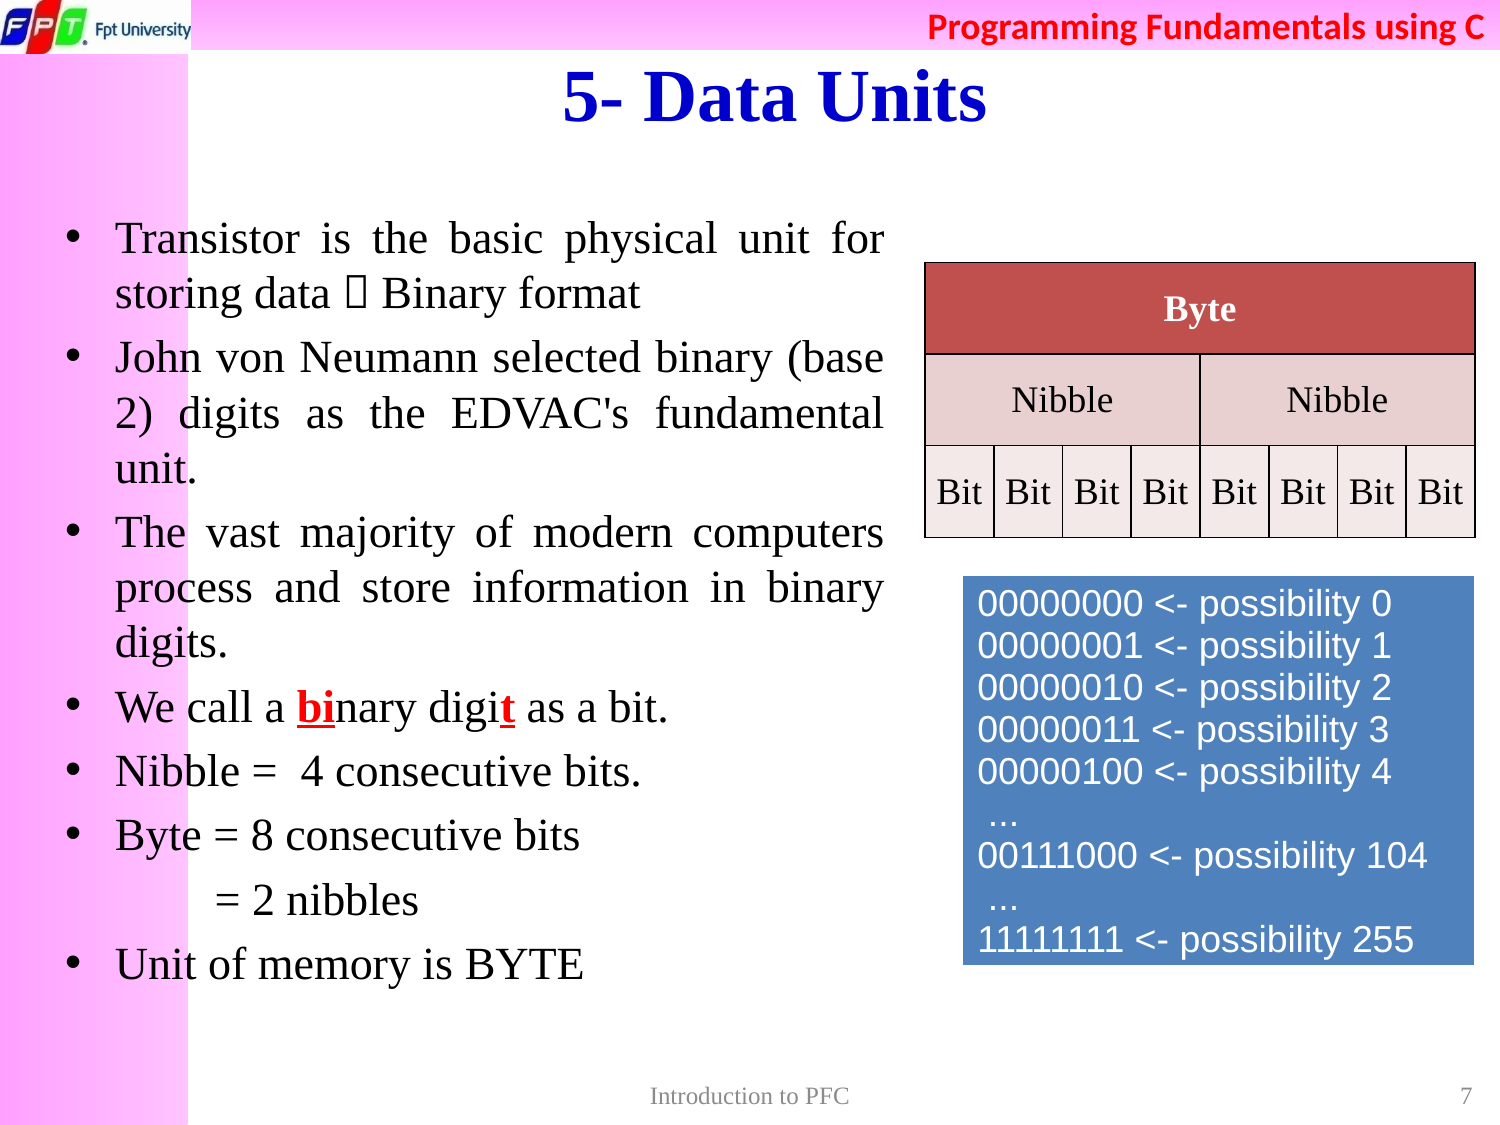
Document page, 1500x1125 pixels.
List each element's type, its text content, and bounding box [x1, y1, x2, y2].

slide_number 7 [1137, 1074, 1488, 1116]
table_cell Bit [995, 446, 1062, 537]
picture [0, 0, 191, 54]
title 5- Data Units [125, 45, 1425, 138]
table_cell Bit [1132, 446, 1199, 537]
table_cell Bit [1270, 446, 1337, 537]
table_cell Bit [926, 446, 993, 537]
table_header Byte [926, 263, 1474, 353]
table_header 00000000 <- possibility 0 00000001 <- possibility 1 00000010 <- possibility 2 00000011 <- possibility 3 00000100 <- possibility 4 ... 00111000 <- possibility 104 ... 11111111 <- possibility 255 [963, 576, 1474, 965]
table_cell Nibble [926, 355, 1199, 445]
table_cell Bit [1407, 446, 1474, 537]
list Transistor is the basic physical unit for storing data  Binary format John von Neumann selected binary (base 2) digits as the EDVAC's fundamental unit. The vast majority of modern computers process and store information in binary digits. We call a binary digit as a bit. Nibble = 4 consecutive bits. Byte = 8 consecutive bits = 2 nibbles Unit of memory is BYTE [50, 200, 900, 1005]
table_cell Nibble [1201, 355, 1474, 445]
table_cell Bit [1063, 446, 1130, 537]
table_cell Bit [1338, 446, 1405, 537]
table_cell Bit [1201, 446, 1268, 537]
footer Introduction to PFC [512, 1074, 988, 1116]
